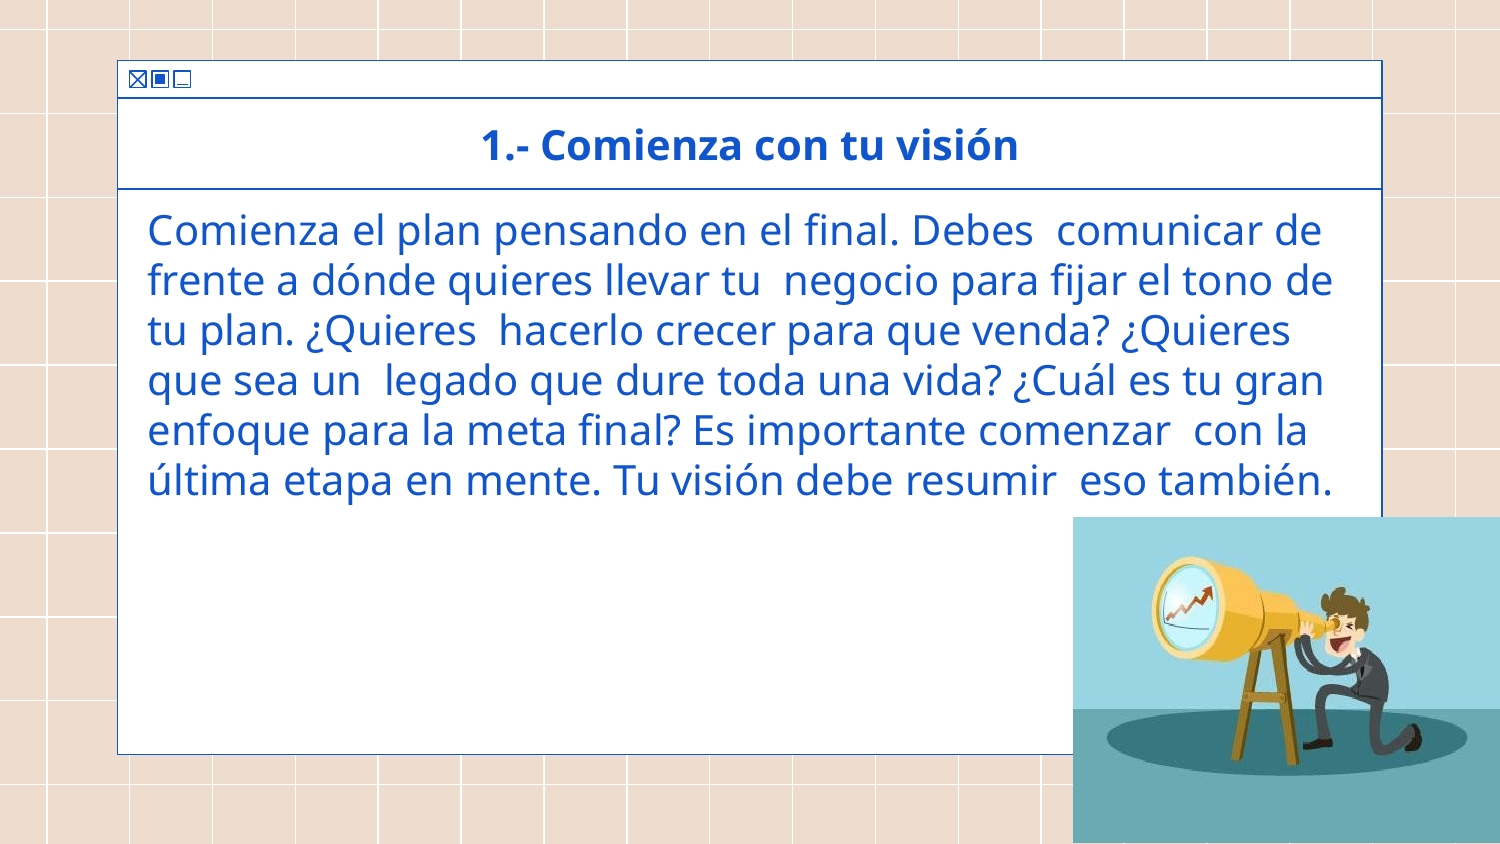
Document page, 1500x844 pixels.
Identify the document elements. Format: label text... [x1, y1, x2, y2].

title 1.- Comienza con tu visión [117, 105, 1383, 188]
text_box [117, 60, 1383, 99]
list Comienza el plan pensando en el final. Debes comunicar de frente a dónde quieres llevar tu negocio para fijar el tono de tu plan. ¿Quieres hacerlo crecer para que venda? ¿Quieres que sea un legado que dure toda una vida? ¿Cuál es tu gran enfoque para la meta final? Es importante comenzar con la última etapa en mente. Tu visión debe resumir eso también. [117, 188, 1383, 755]
picture [1073, 517, 1500, 843]
